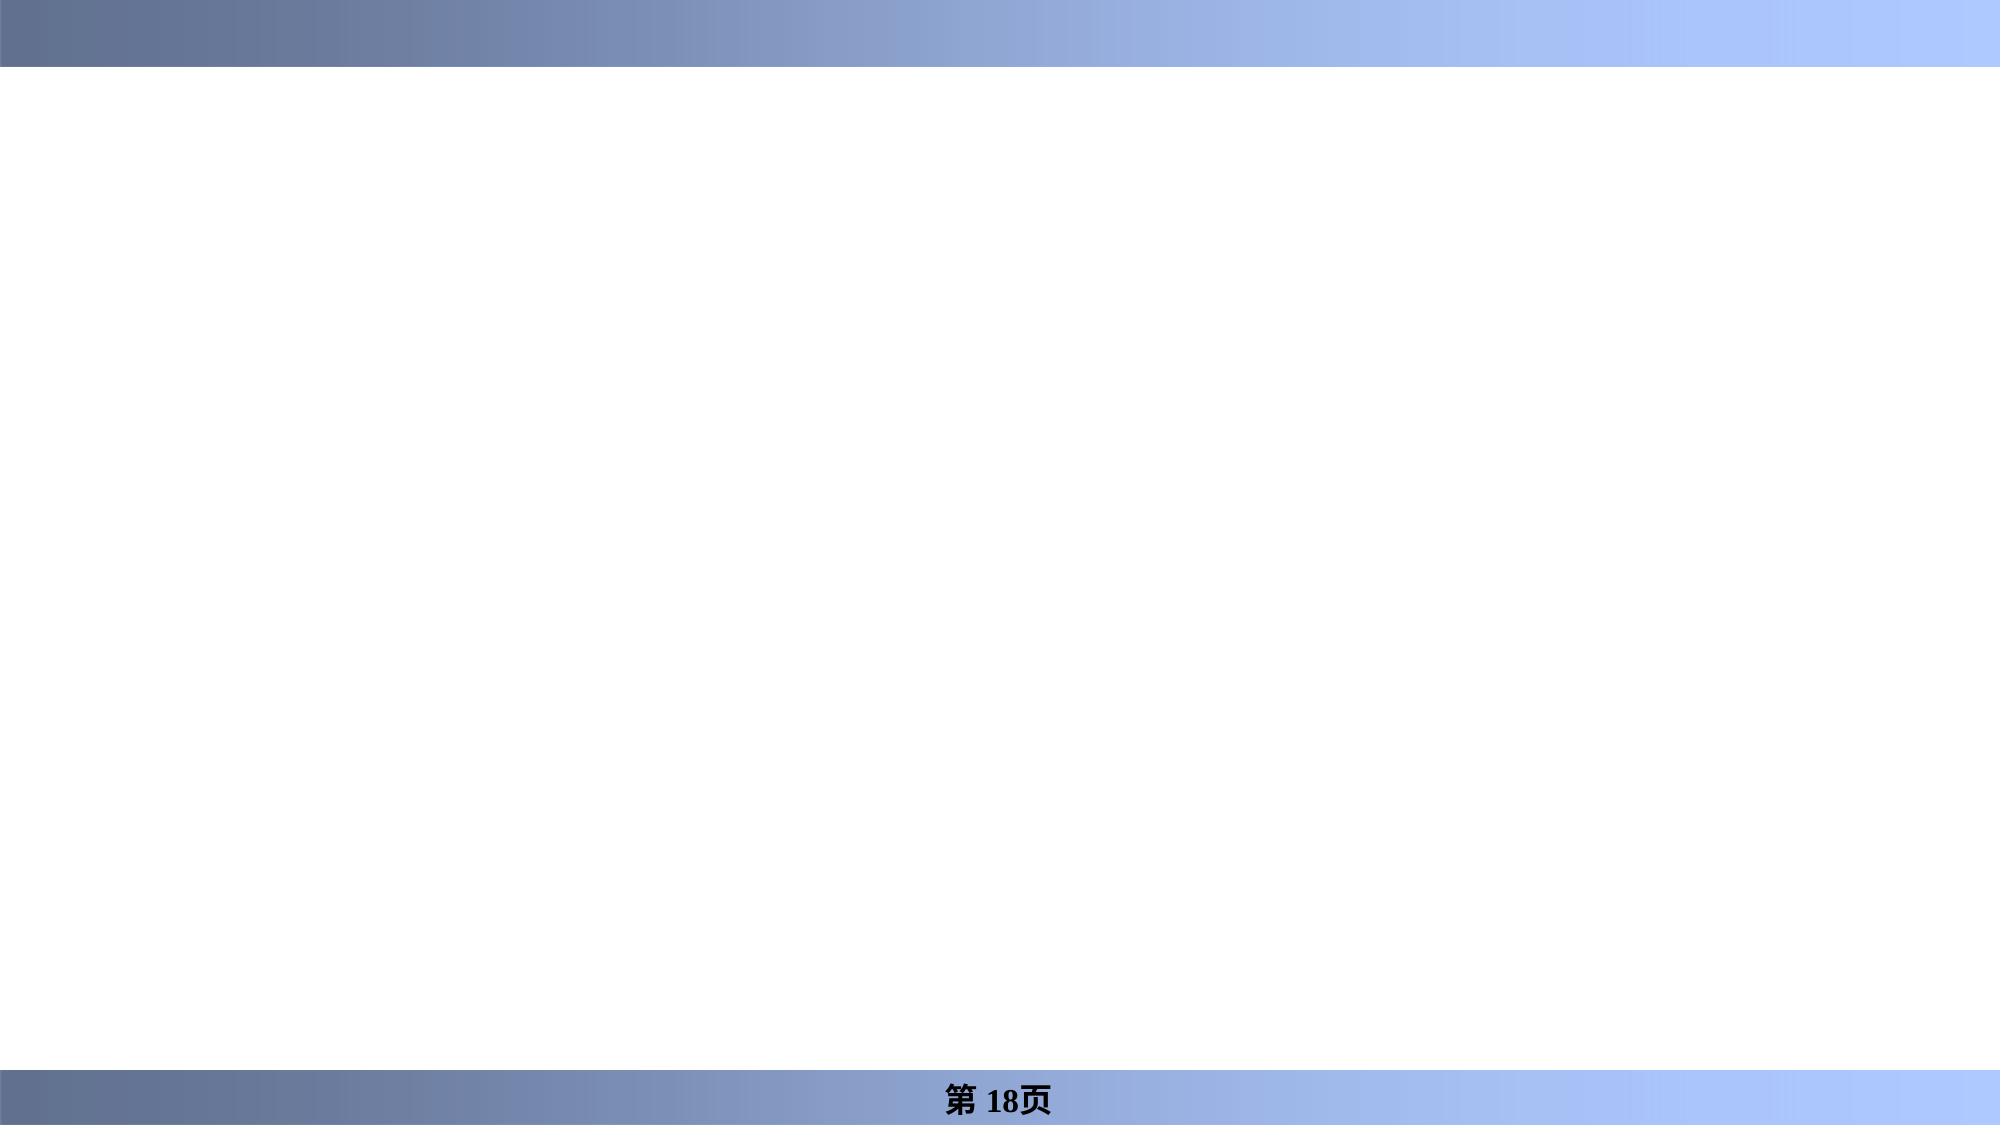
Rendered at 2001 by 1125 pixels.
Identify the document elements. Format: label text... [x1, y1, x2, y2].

slide_number 第18页 [934, 1078, 1063, 1117]
